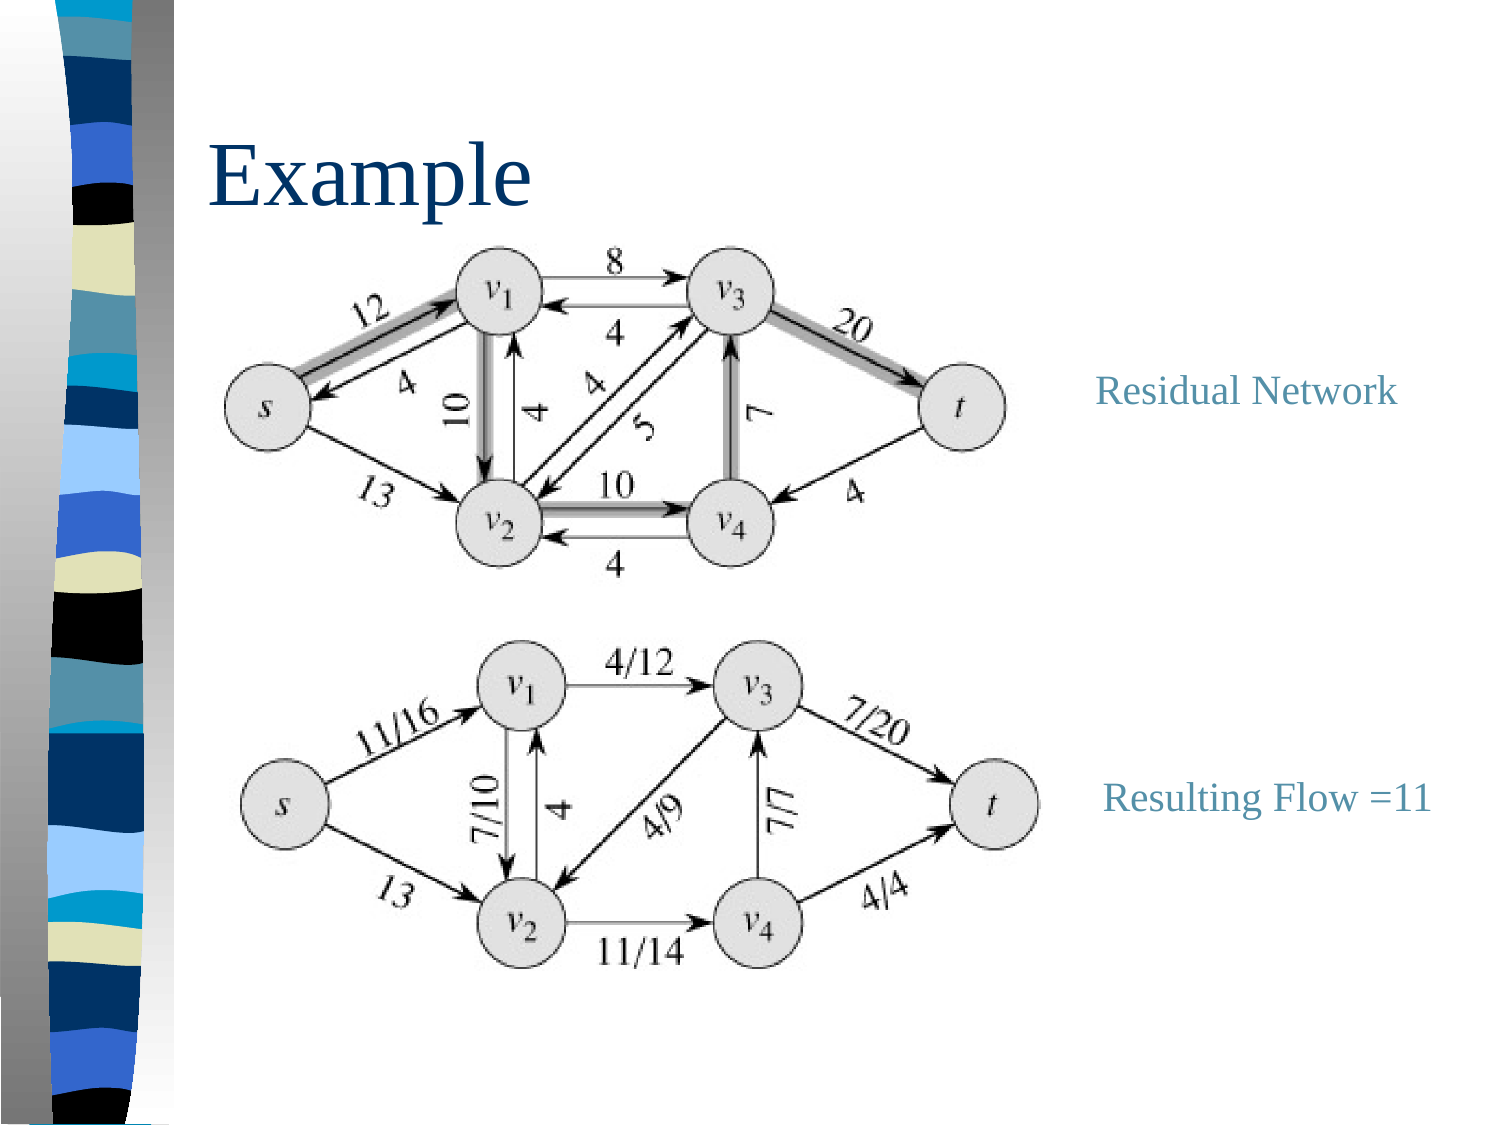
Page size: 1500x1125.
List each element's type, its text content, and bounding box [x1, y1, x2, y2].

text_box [187, 237, 1059, 600]
text_box Residual Network [1079, 355, 1500, 421]
text_box Resulting Flow =11 [1087, 762, 1467, 828]
title Example [192, 75, 1468, 263]
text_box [174, 624, 1043, 1006]
